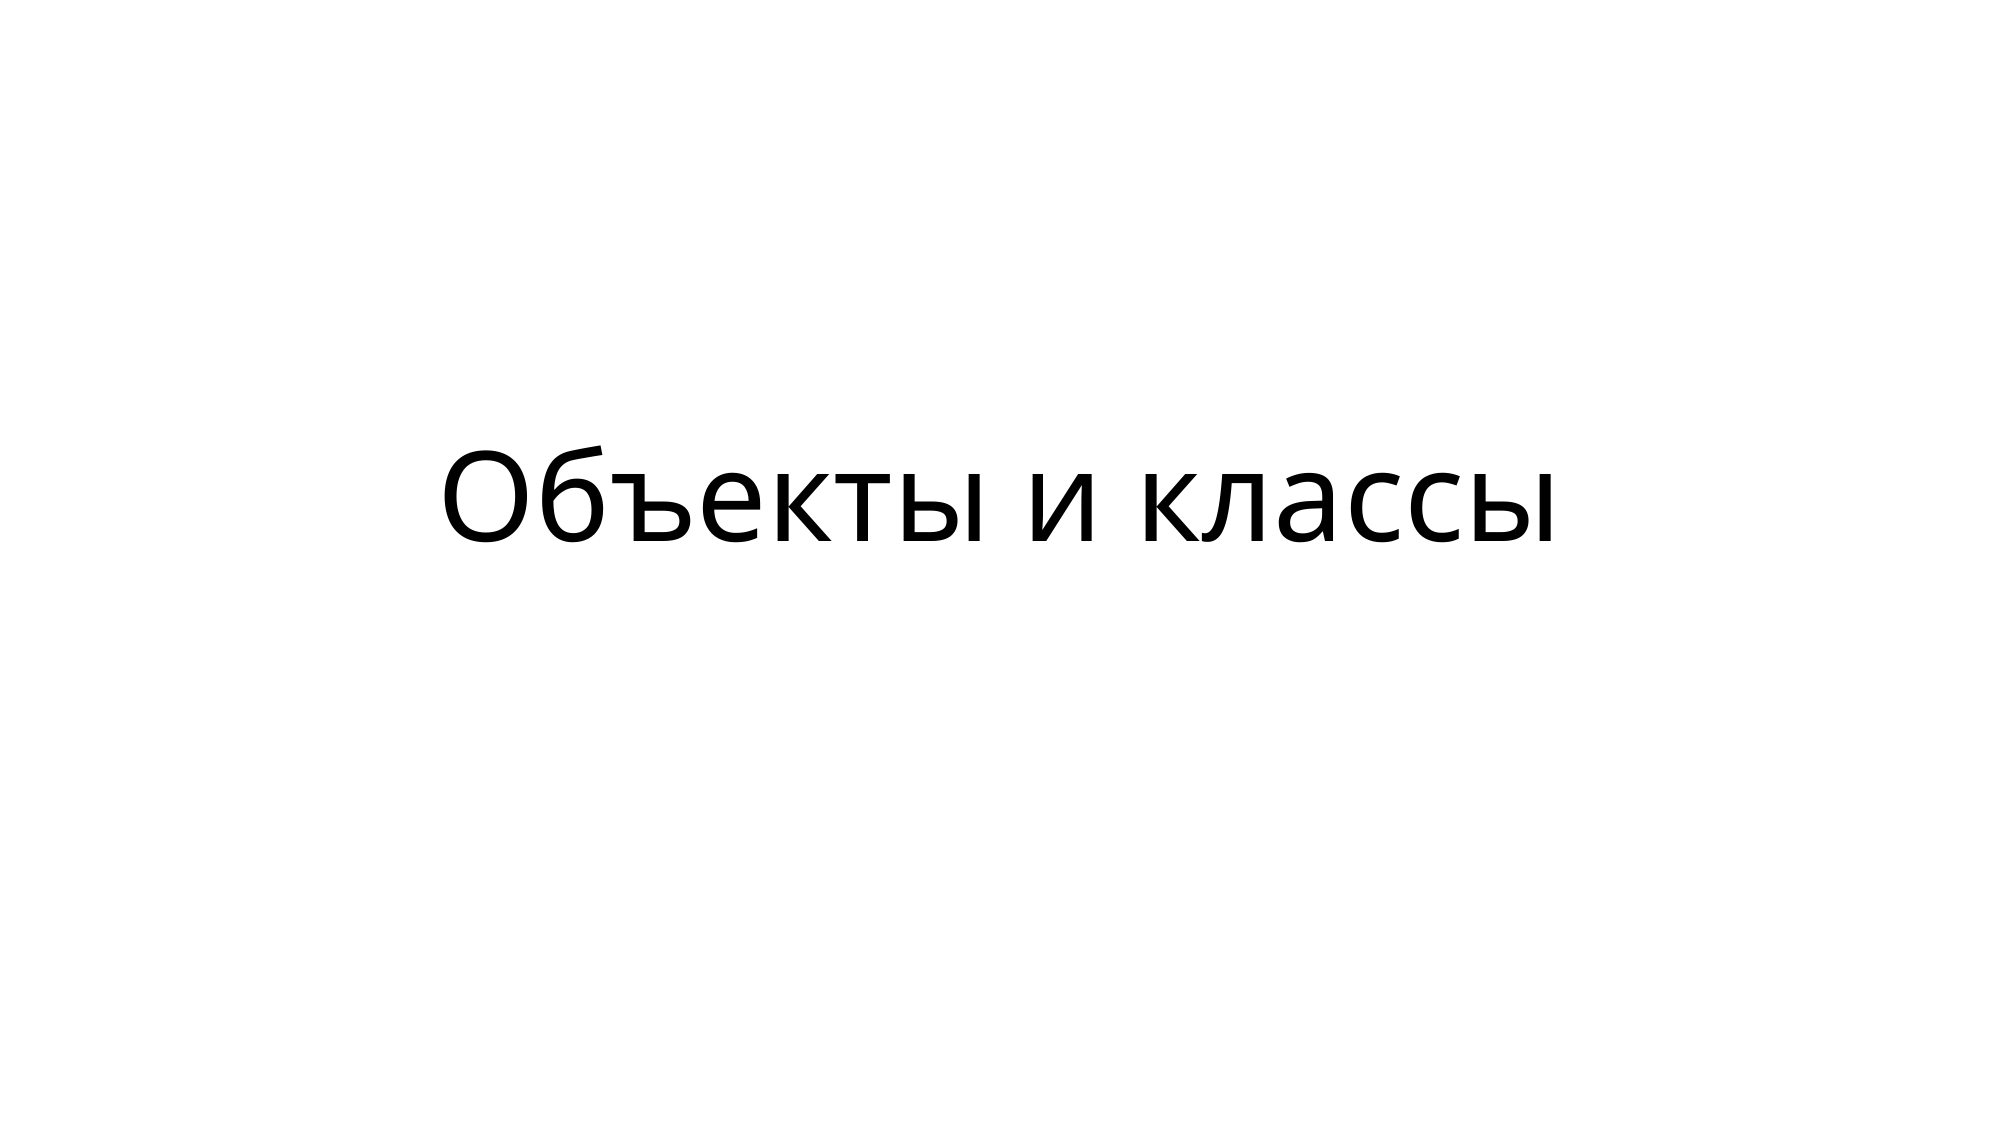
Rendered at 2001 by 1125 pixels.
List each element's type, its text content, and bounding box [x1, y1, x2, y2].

title Объекты и классы [249, 184, 1750, 576]
